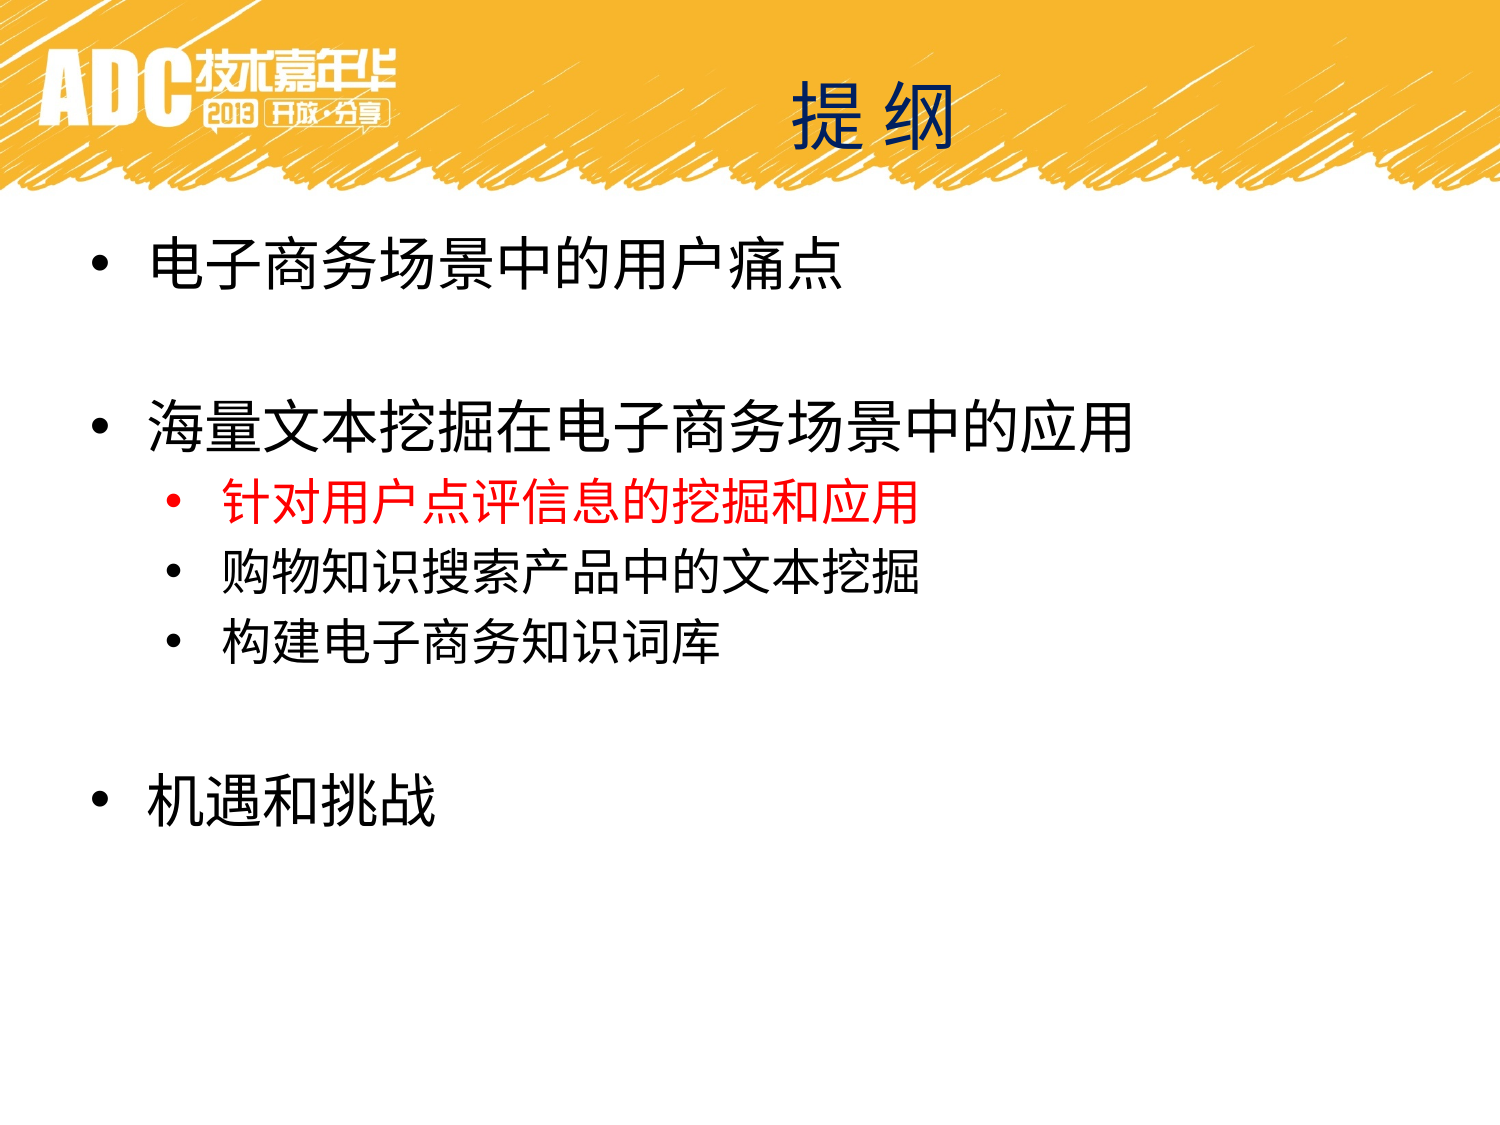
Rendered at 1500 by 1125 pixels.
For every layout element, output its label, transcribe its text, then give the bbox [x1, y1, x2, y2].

text_box 电子商务场景中的用户痛点 海量文本挖掘在电子商务场景中的应用 针对用户点评信息的挖掘和应用 购物知识搜索产品中的文本挖掘 构建电子商务知识词库 机遇和挑战 [74, 219, 1425, 1094]
text_box 提 纲 [383, 62, 1365, 138]
picture [0, 0, 1500, 1125]
